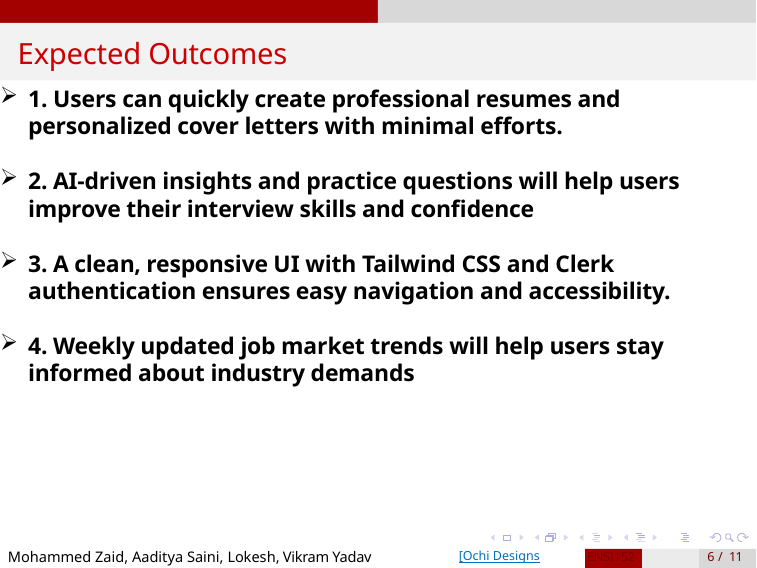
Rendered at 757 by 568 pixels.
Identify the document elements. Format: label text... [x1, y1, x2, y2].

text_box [584, 548, 757, 568]
text_box [Ochi Designs] [456, 544, 541, 568]
text_box [0, 22, 756, 81]
title Expected Outcomes [15, 32, 379, 84]
list 1. Users can quickly create professional resumes and personalized cover letters with minimal efforts. 2. AI-driven insights and practice questions will help users improve their interview skills and confidence 3. A clean, responsive UI with Tailwind CSS and Clerk authentication ensures easy navigation and accessibility. 4. Weekly updated job market trends will help users stay informed about industry demands [0, 84, 741, 418]
slide_number Mohammed Zaid, Aaditya Saini, Lokesh, Vikram Yadav [0, 544, 389, 568]
